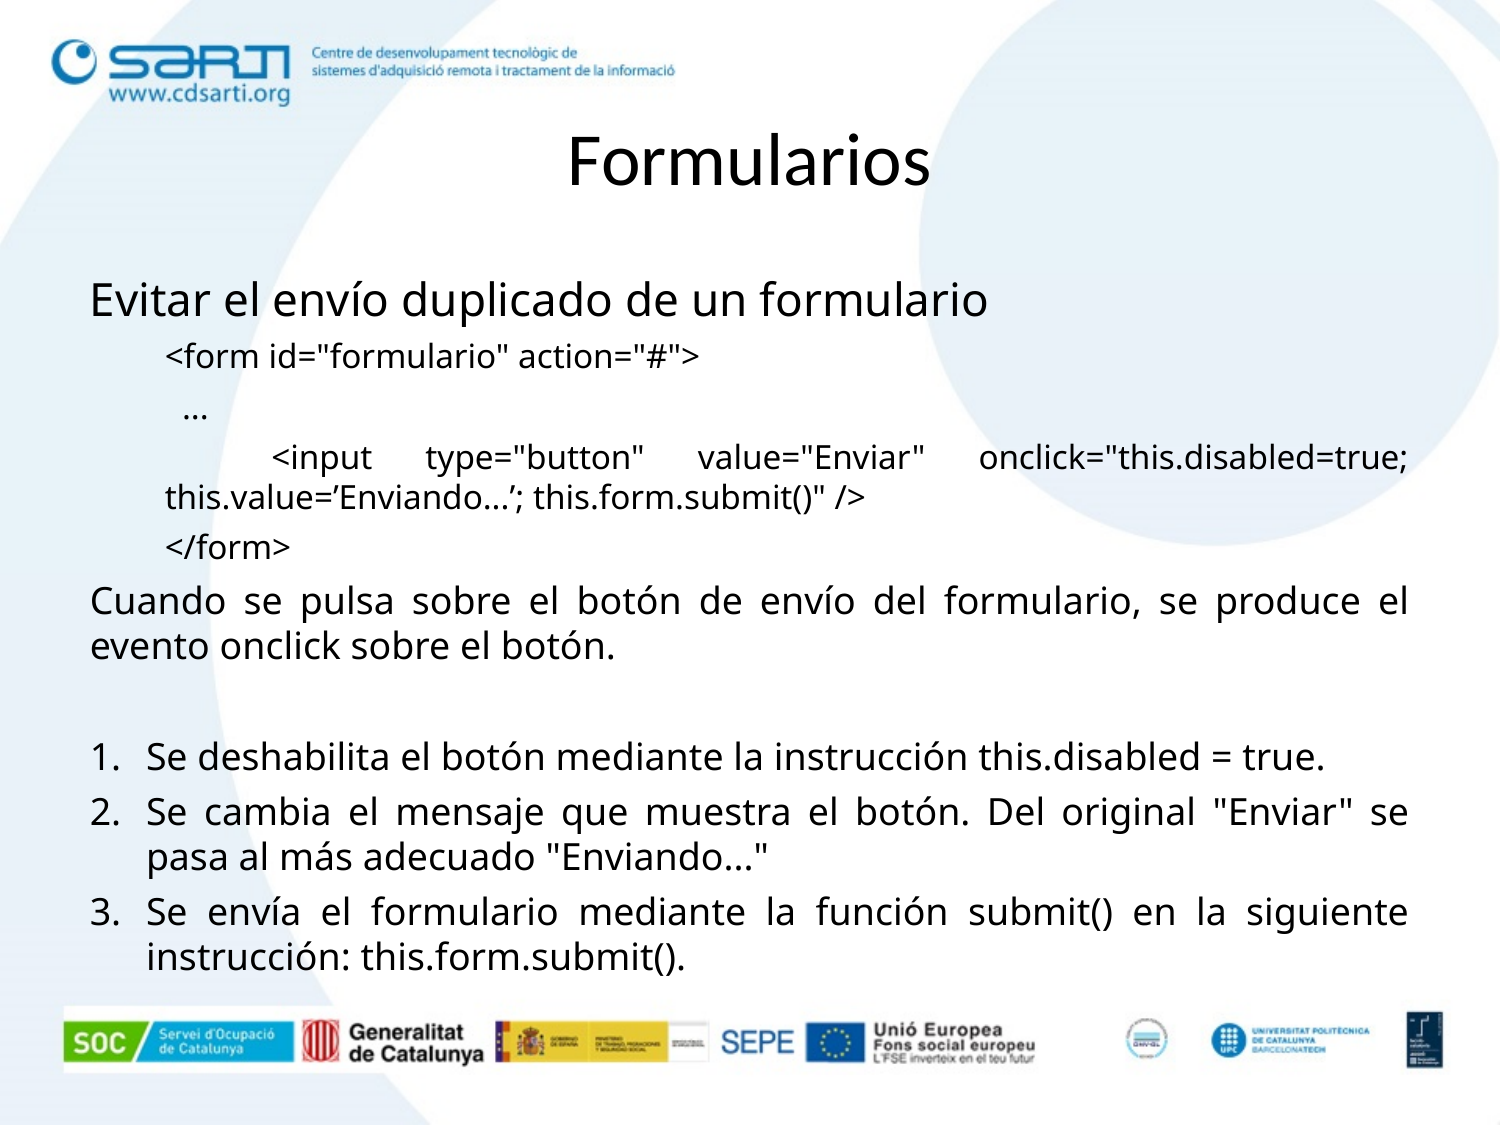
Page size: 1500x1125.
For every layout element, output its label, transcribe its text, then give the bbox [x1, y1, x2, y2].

picture [0, 0, 1500, 1125]
text_box Evitar el envío duplicado de un formulario <form id="formulario" action="#"> ... <input type="button" value="Enviar" onclick="this.disabled=true; this.value=’Enviando...’; this.form.submit()" /> </form> Cuando se pulsa sobre el botón de envío del formulario, se produce el evento onclick sobre el botón. Se deshabilita el botón mediante la instrucción this.disabled = true. Se cambia el mensaje que muestra el botón. Del original "Enviar" se pasa al más adecuado "Enviando..." Se envía el formulario mediante la función submit() en la siguiente instrucción: this.form.submit(). [74, 262, 1425, 1024]
text_box Formularios [74, 103, 1425, 209]
